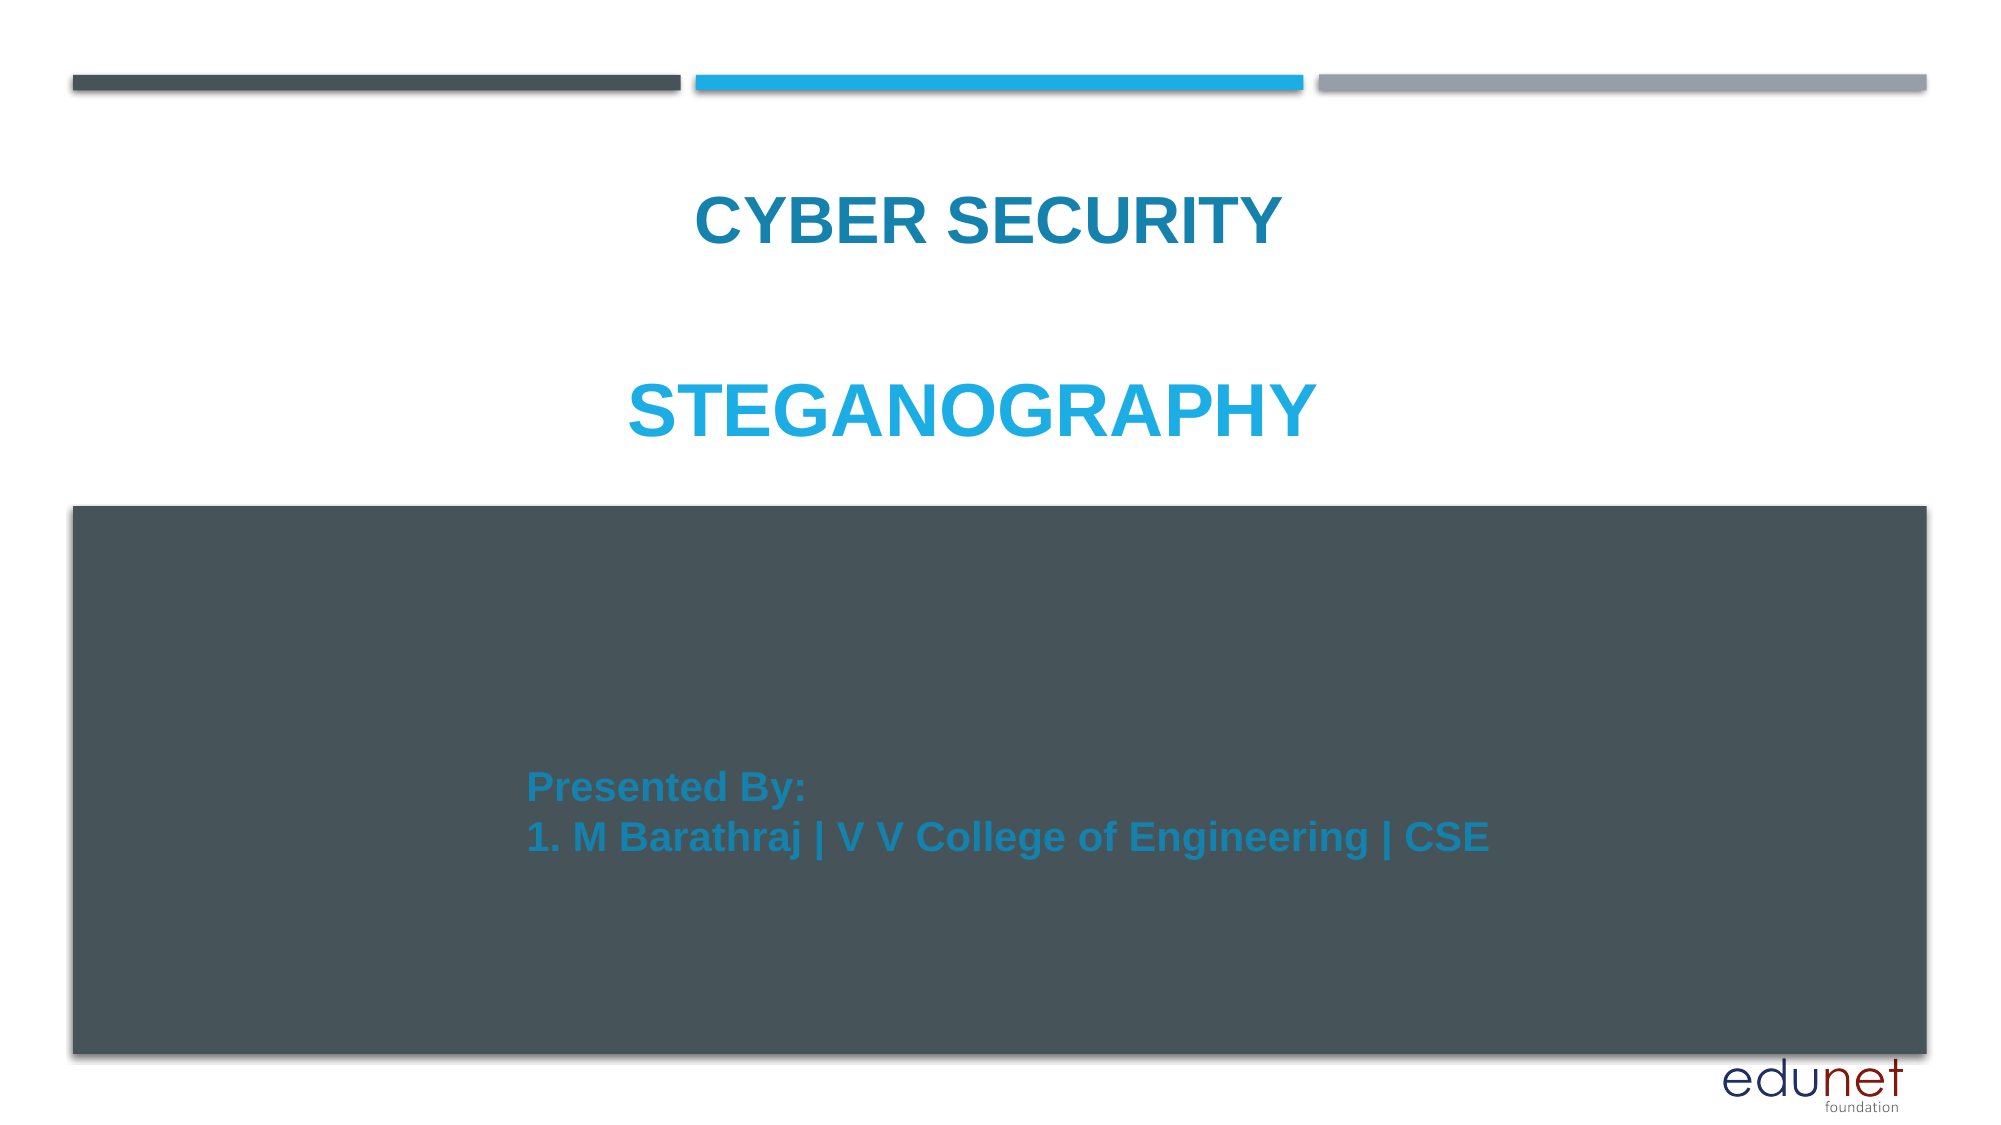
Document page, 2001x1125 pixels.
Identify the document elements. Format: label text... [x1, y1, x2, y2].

title Steganography [222, 298, 1723, 460]
text_box Presented By: 1. M Barathraj | V V College of Engineering | CSE [511, 752, 1821, 868]
picture [1719, 1056, 1905, 1116]
text_box CYBER SECURITY [0, 169, 2000, 265]
